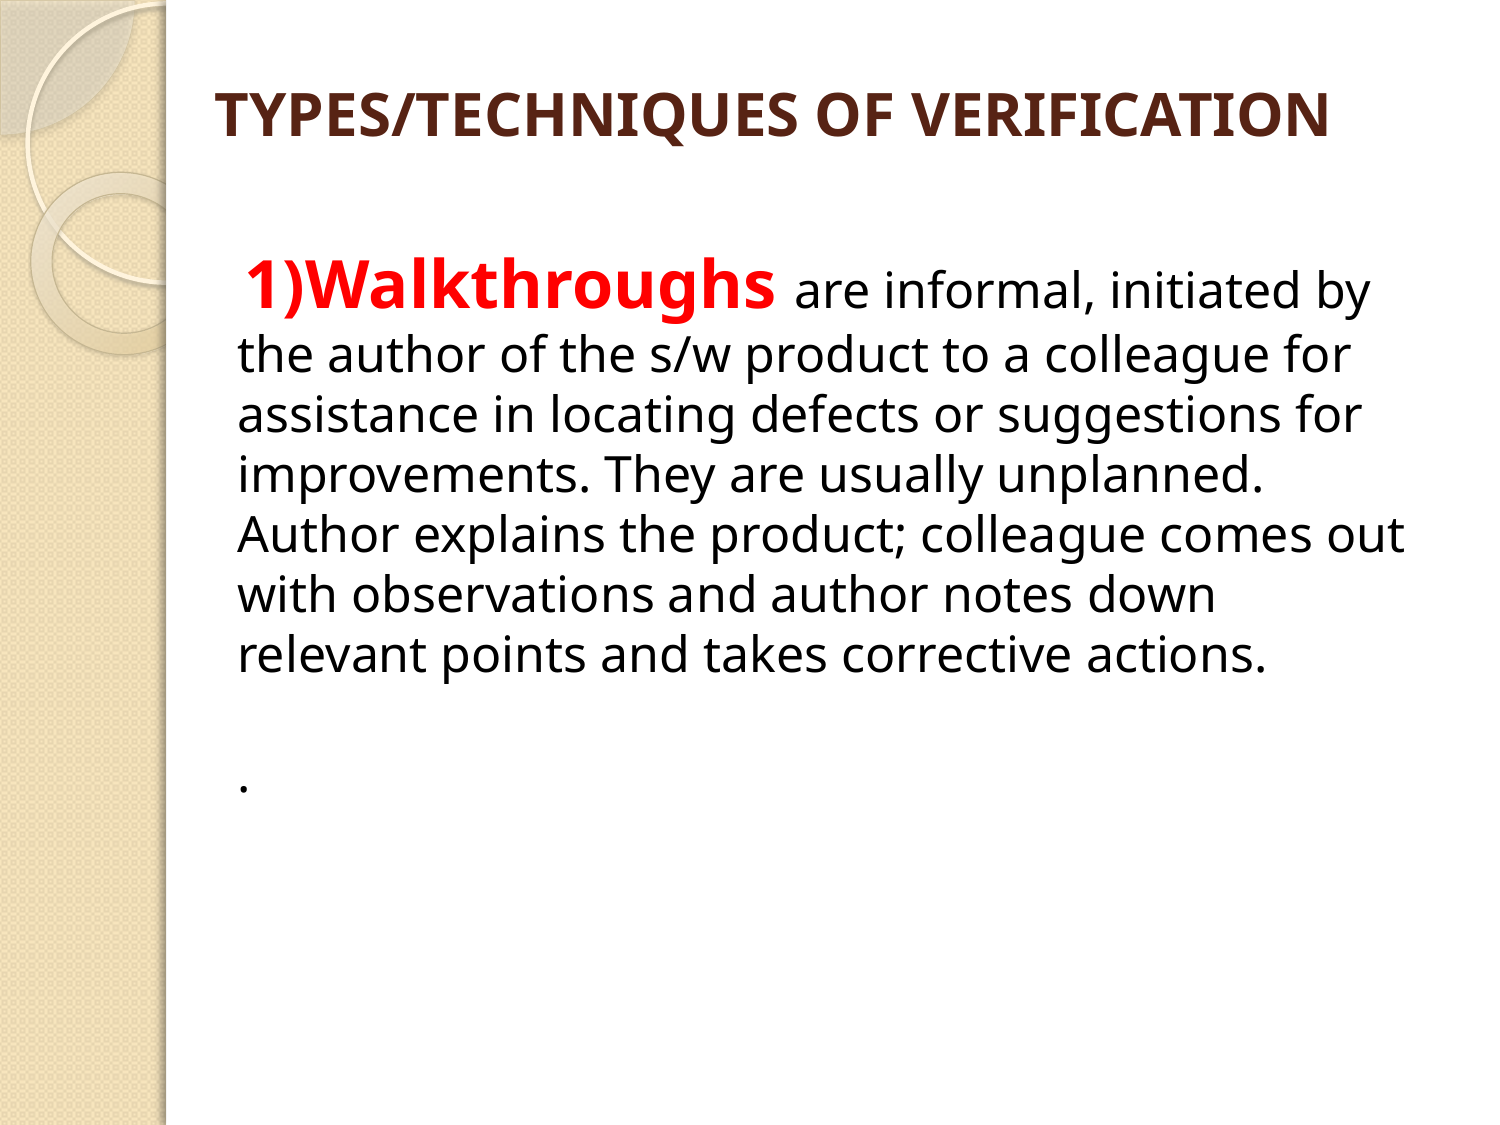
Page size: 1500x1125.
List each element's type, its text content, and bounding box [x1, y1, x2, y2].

list 1)Walkthroughs are informal, initiated by the author of the s/w product to a colleague for assistance in locating defects or suggestions for improvements. They are usually unplanned. Author explains the product; colleague comes out with observations and author notes down relevant points and takes corrective actions. . [162, 200, 1425, 1063]
title TYPES/TECHNIQUES OF VERIFICATION [200, 37, 1425, 188]
